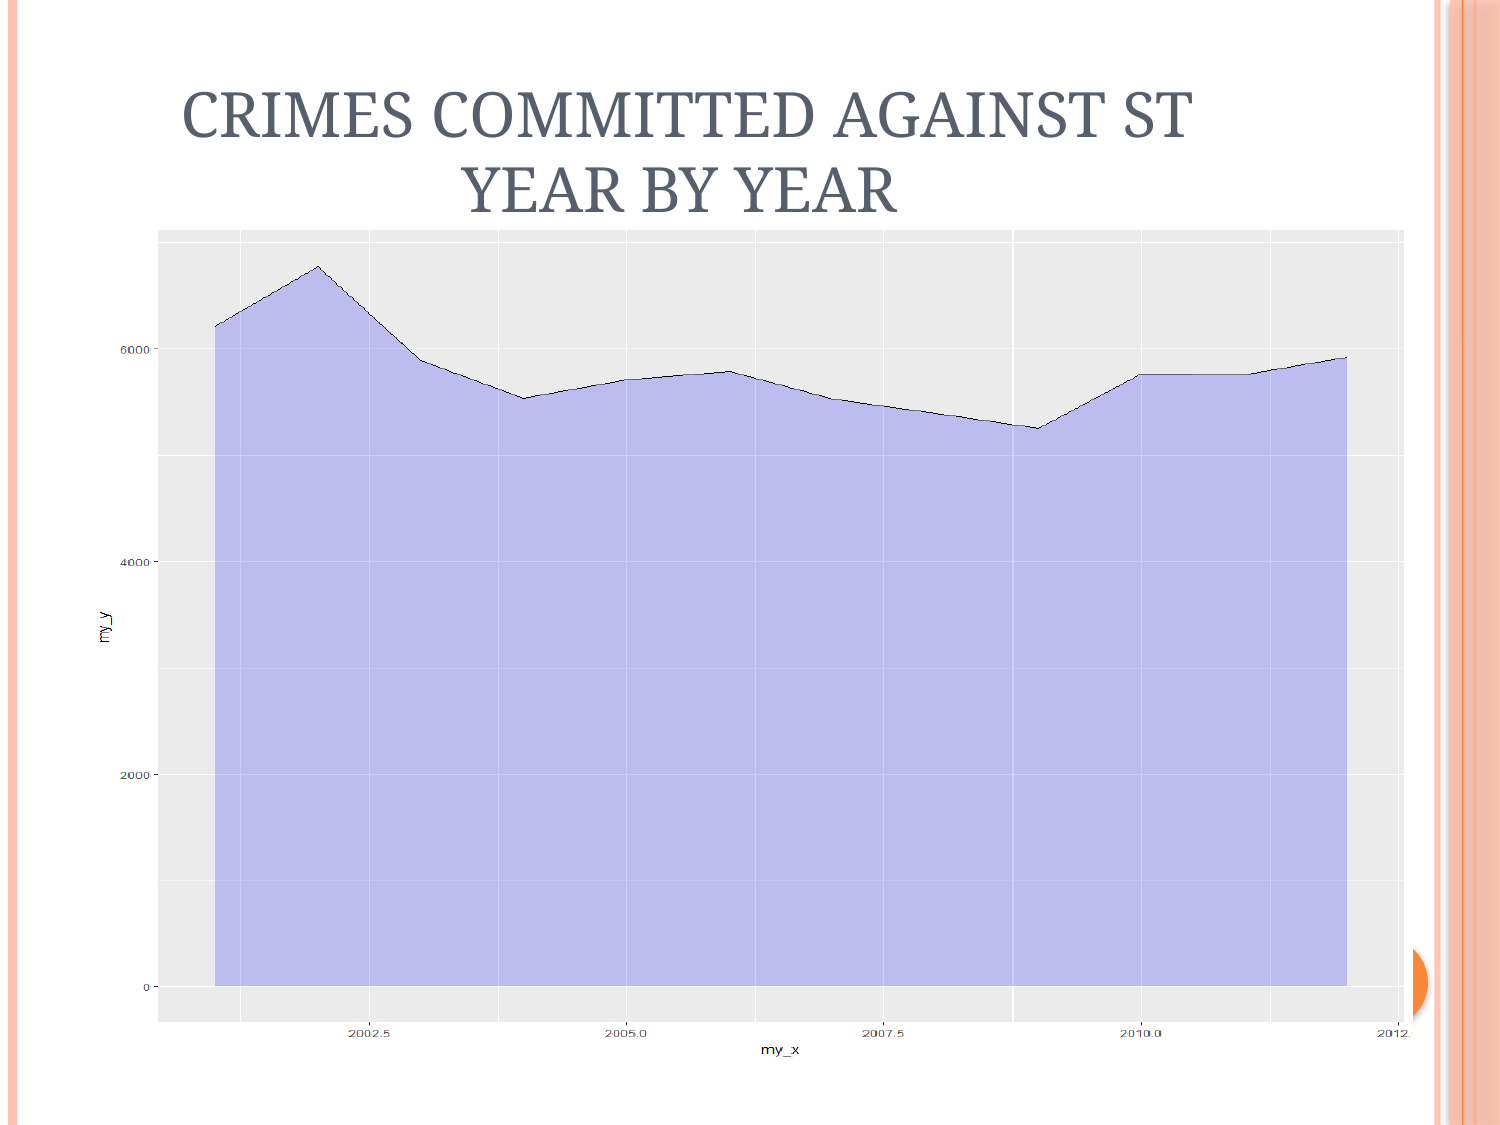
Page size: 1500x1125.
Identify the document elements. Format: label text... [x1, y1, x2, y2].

title Crimes committed against ST Year By Year [75, 45, 1300, 233]
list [86, 224, 1414, 1063]
